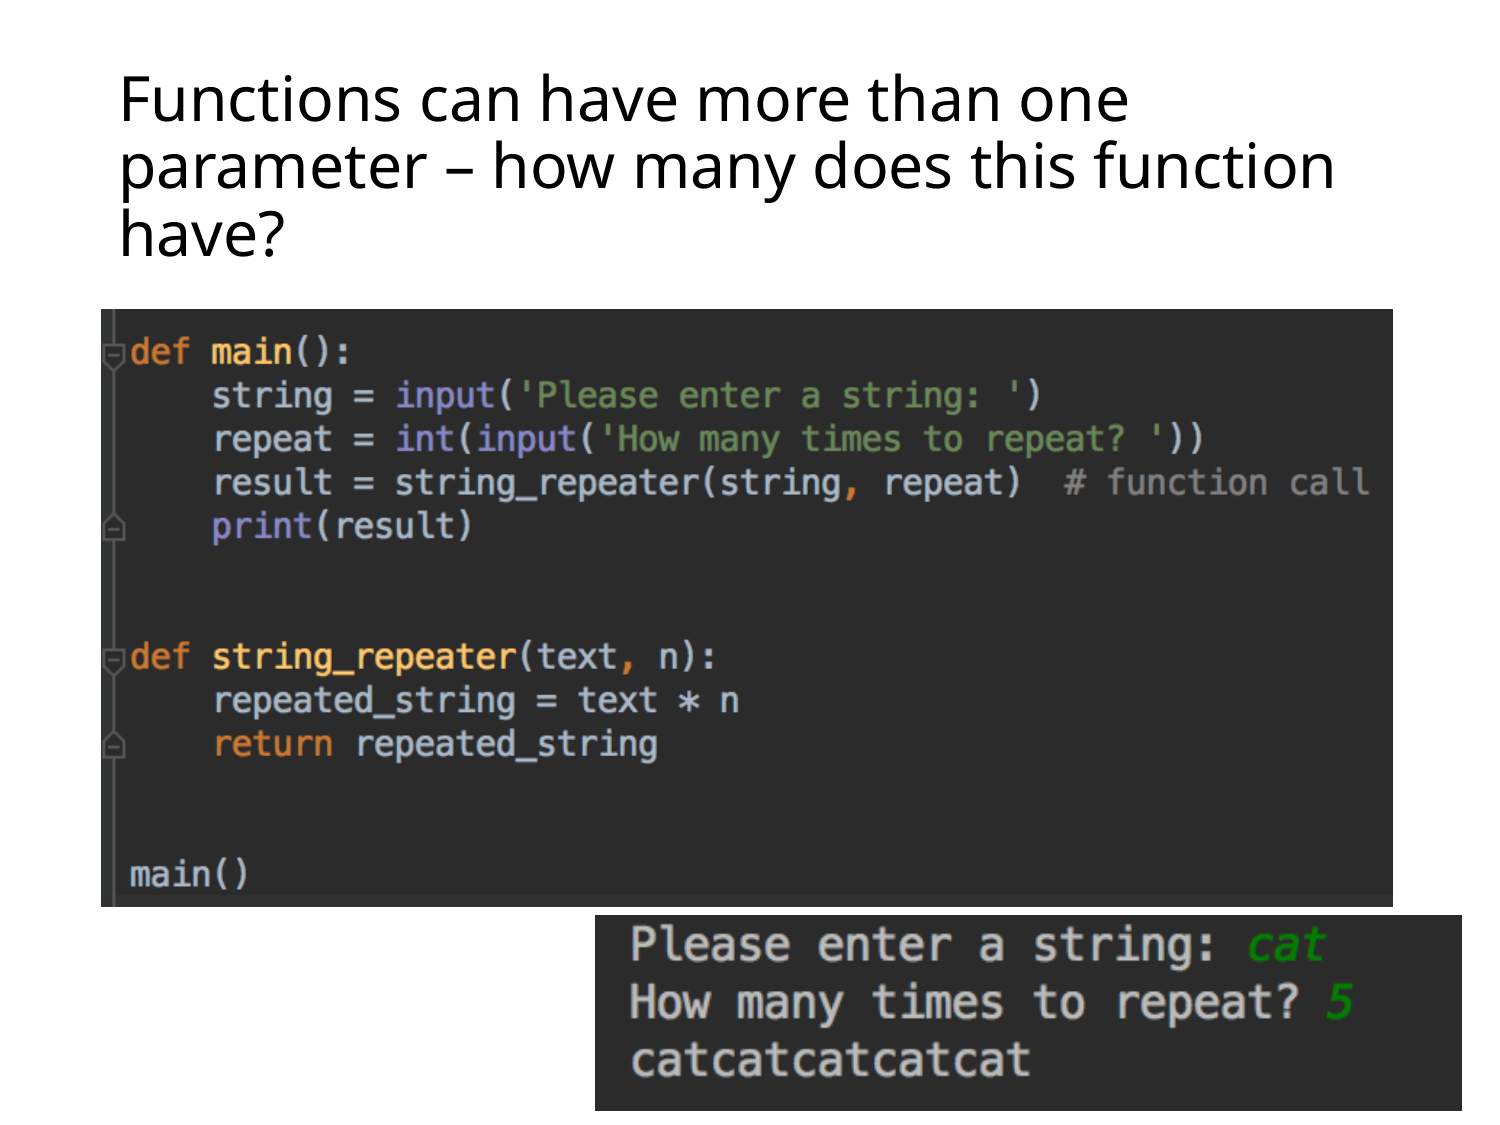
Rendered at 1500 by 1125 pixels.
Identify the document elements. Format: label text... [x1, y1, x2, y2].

picture [595, 915, 1462, 1111]
title Functions can have more than one parameter – how many does this function have? [103, 59, 1397, 278]
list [101, 309, 1393, 908]
